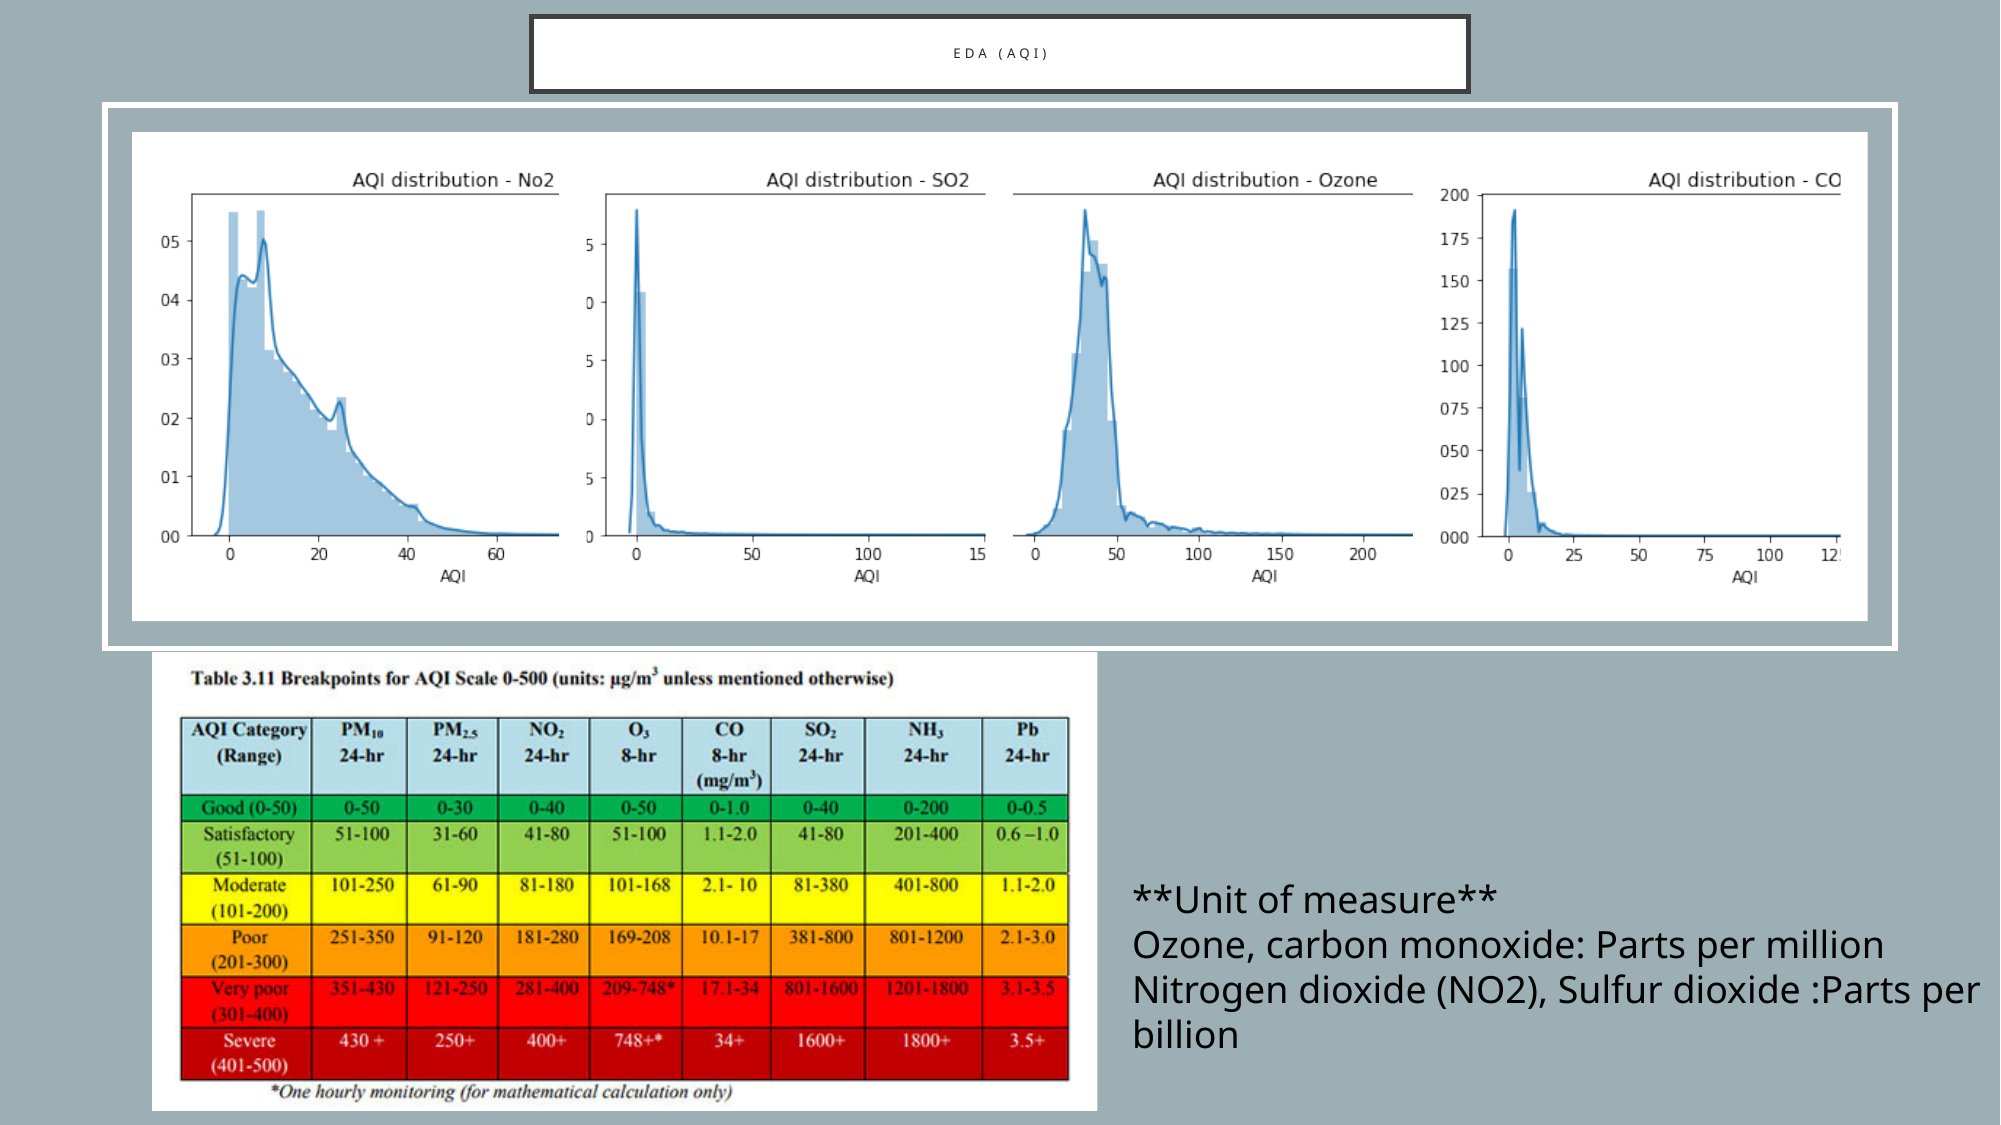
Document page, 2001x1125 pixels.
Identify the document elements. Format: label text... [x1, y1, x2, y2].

text_box **Unit of measure** Ozone, carbon monoxide: Parts per million Nitrogen dioxide (NO2), Sulfur dioxide :Parts per billion [1117, 868, 2000, 1064]
text_box [131, 131, 1869, 622]
picture [1440, 159, 1841, 597]
picture [1013, 159, 1413, 595]
picture [159, 159, 560, 595]
picture [586, 159, 986, 595]
text_box [104, 104, 1896, 649]
title EDA (AQI) [529, 14, 1471, 94]
picture [152, 621, 1098, 1111]
